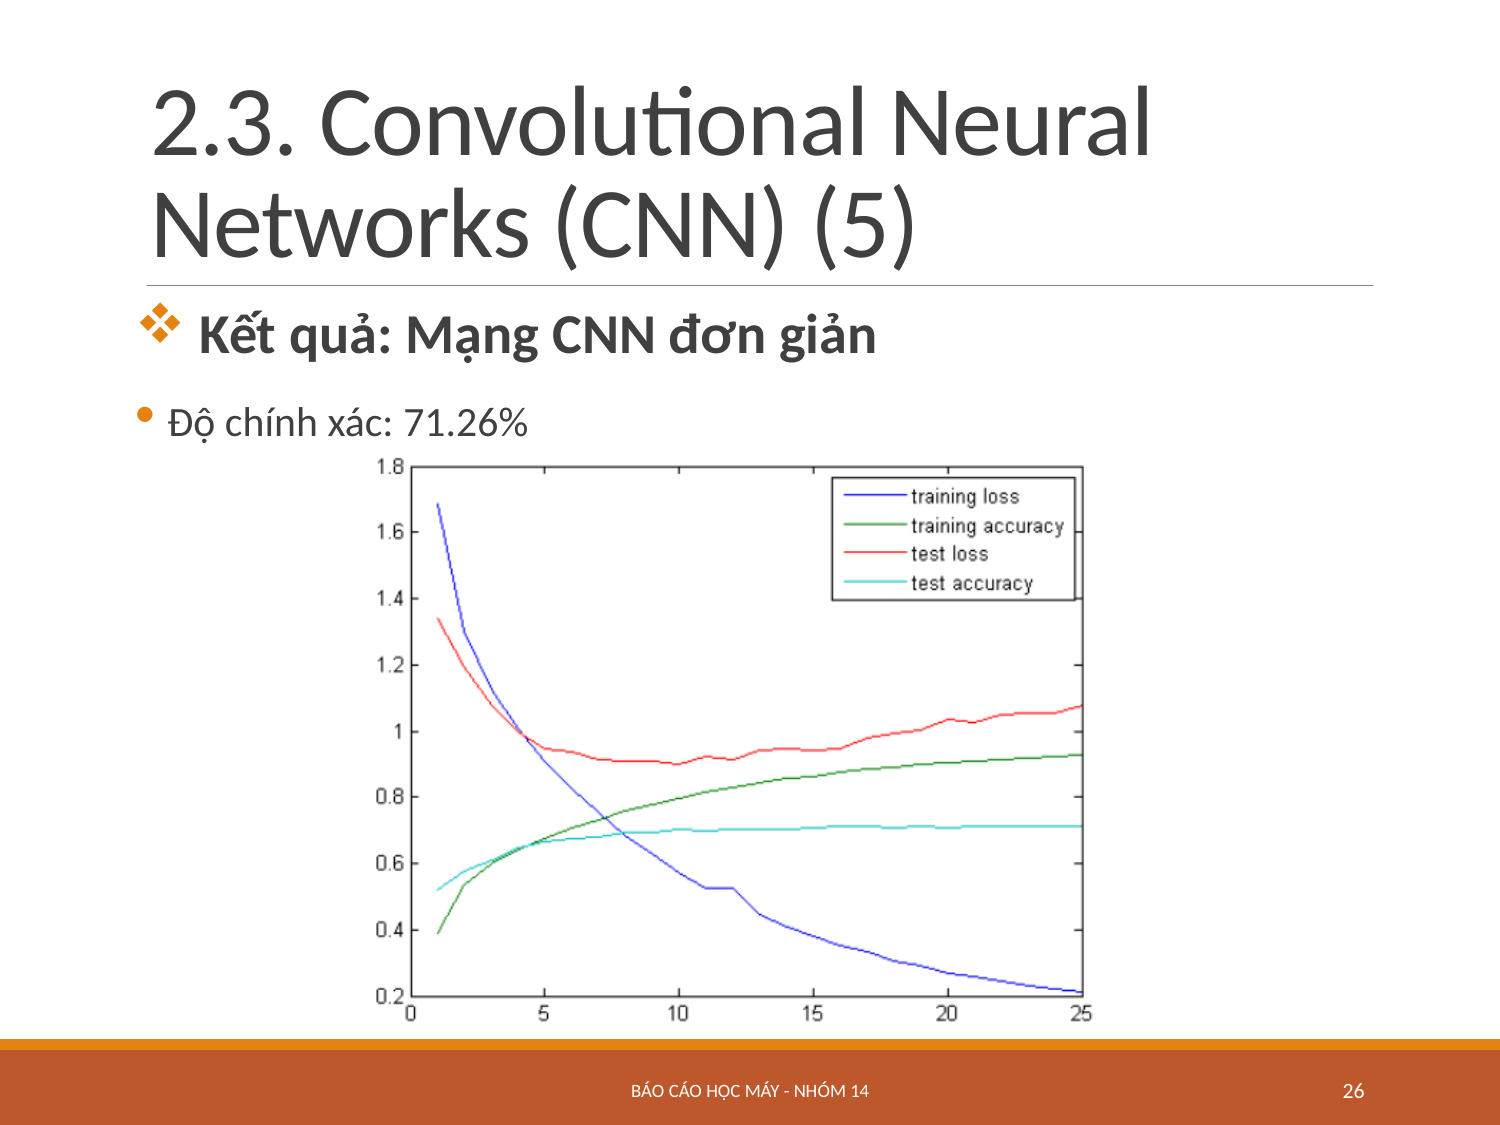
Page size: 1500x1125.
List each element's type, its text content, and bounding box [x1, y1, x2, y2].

slide_number 26 [1218, 1059, 1380, 1120]
picture [370, 443, 1105, 1033]
footer BÁO CÁO HỌC MÁY - NHÓM 14 [453, 1059, 1047, 1120]
list Kết quả: Mạng CNN đơn giản Độ chính xác: 71.26% [135, 302, 1373, 963]
title 2.3. Convolutional Neural Networks (CNN) (5) [135, 47, 1373, 285]
